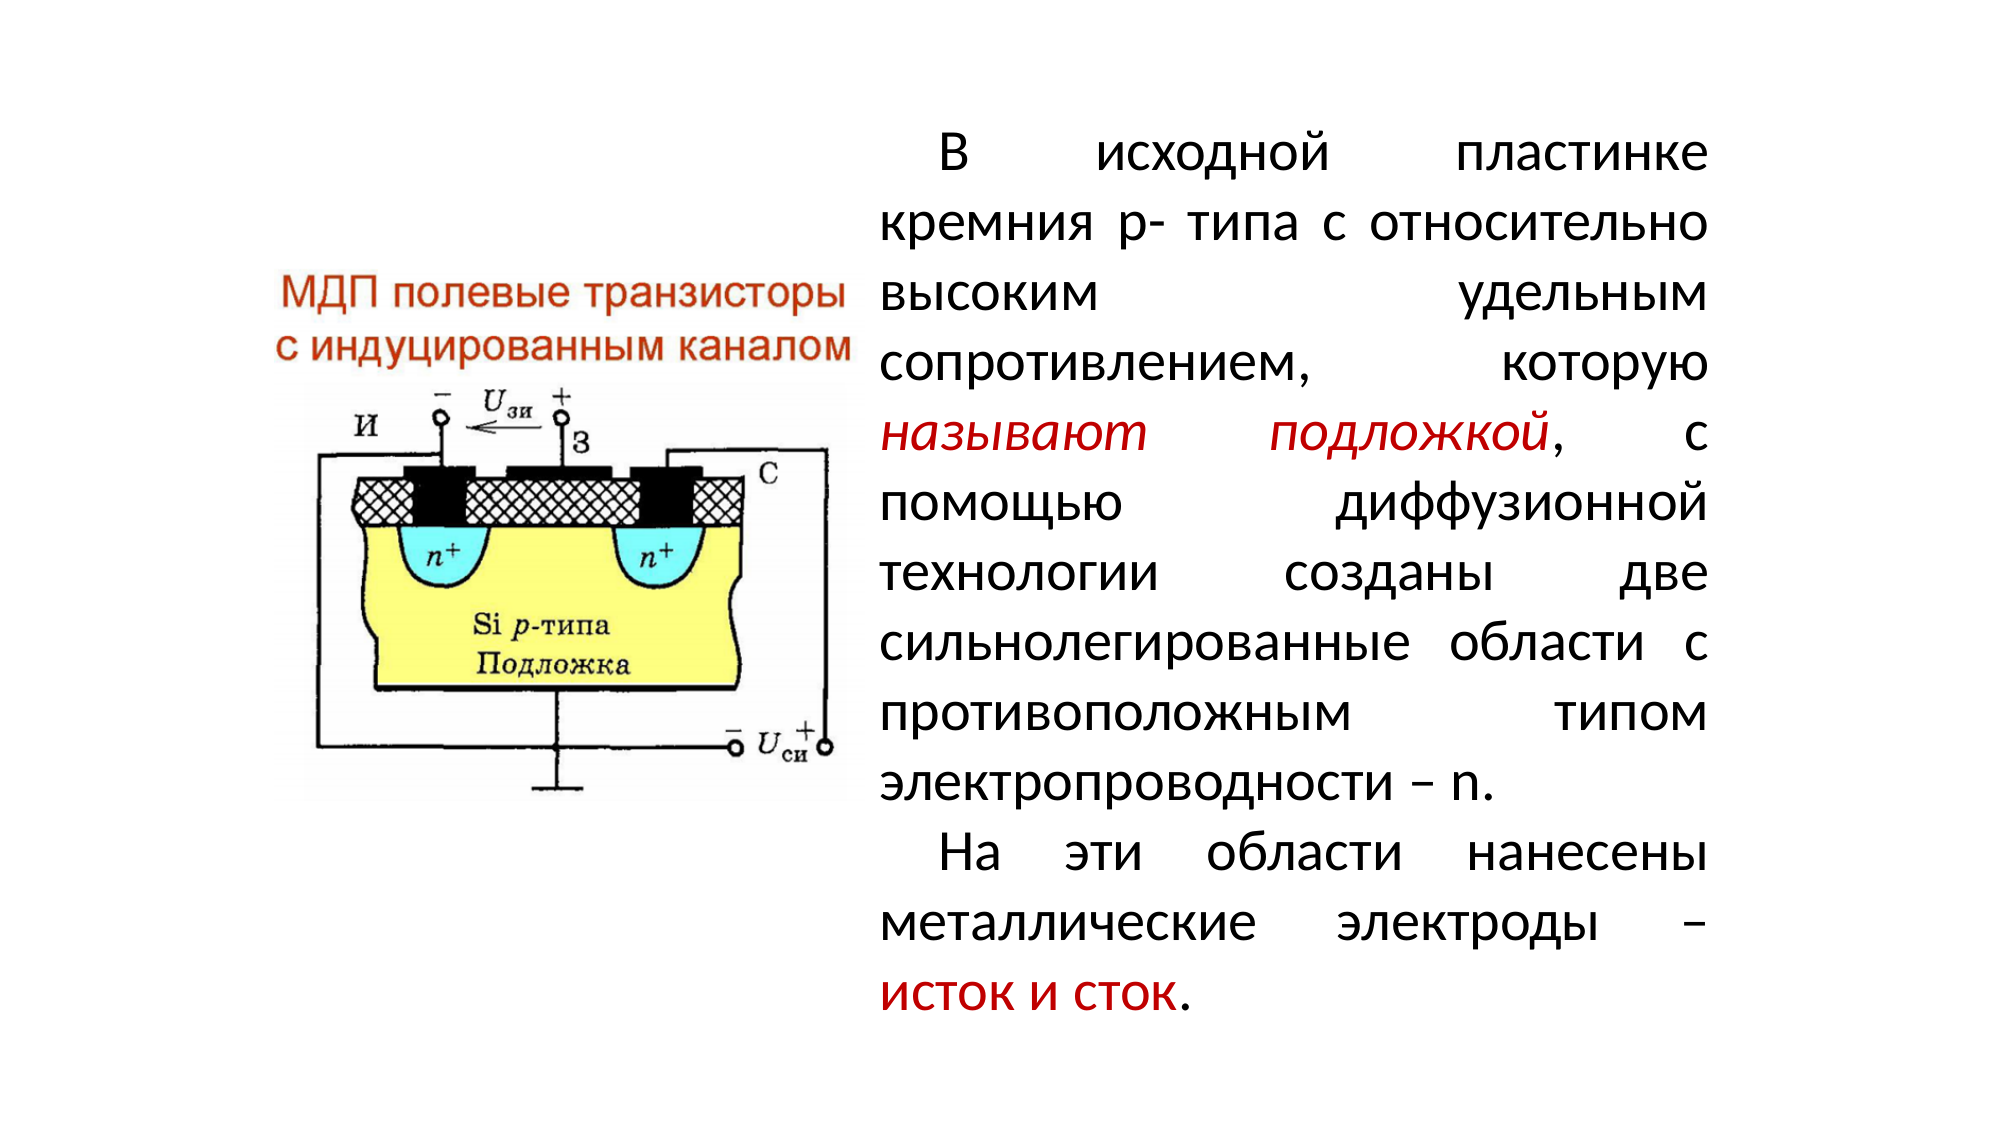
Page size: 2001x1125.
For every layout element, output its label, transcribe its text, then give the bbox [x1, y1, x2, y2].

picture [274, 266, 865, 801]
text_box В исходной пластинке кремния р- типа с относительно высоким удельным сопротивлением, которую называют подложкой, с помощью диффузионной технологии созданы две сильнолегированные области с противоположным типом электропроводности – n. На эти области нанесены металлические электроды – исток и сток. [864, 105, 1725, 1030]
